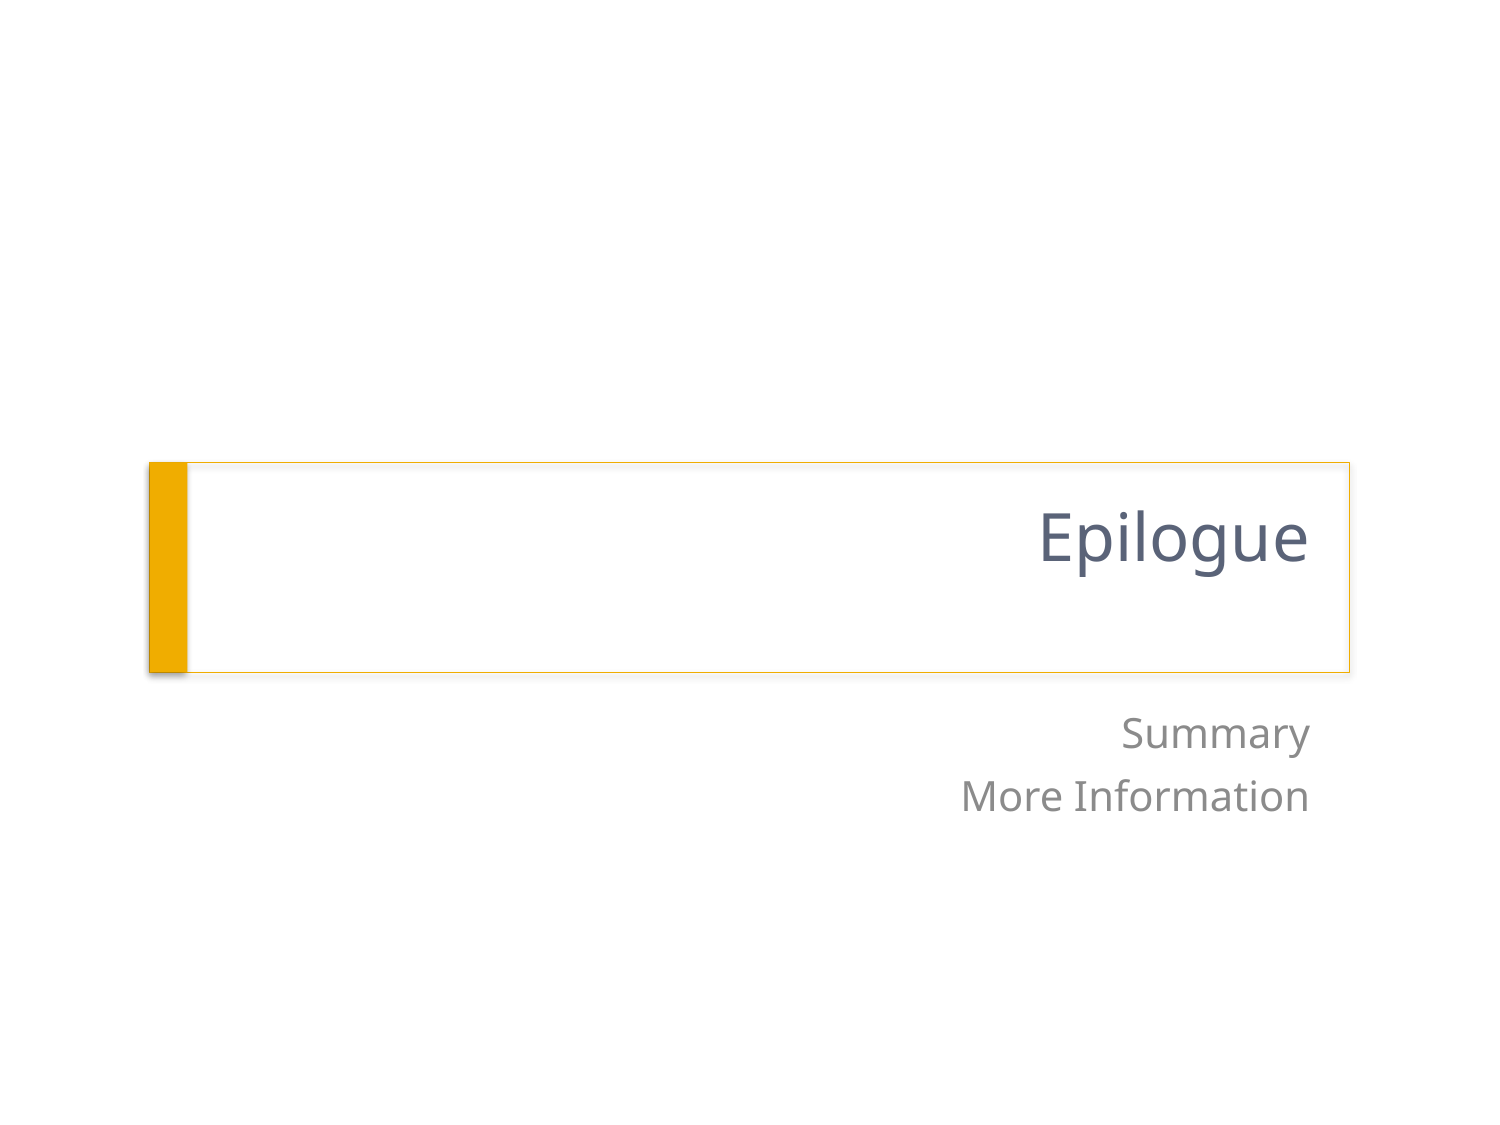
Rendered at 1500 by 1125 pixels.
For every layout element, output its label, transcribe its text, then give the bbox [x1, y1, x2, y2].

list Summary More Information [212, 699, 1325, 888]
title Epilogue [200, 487, 1325, 663]
